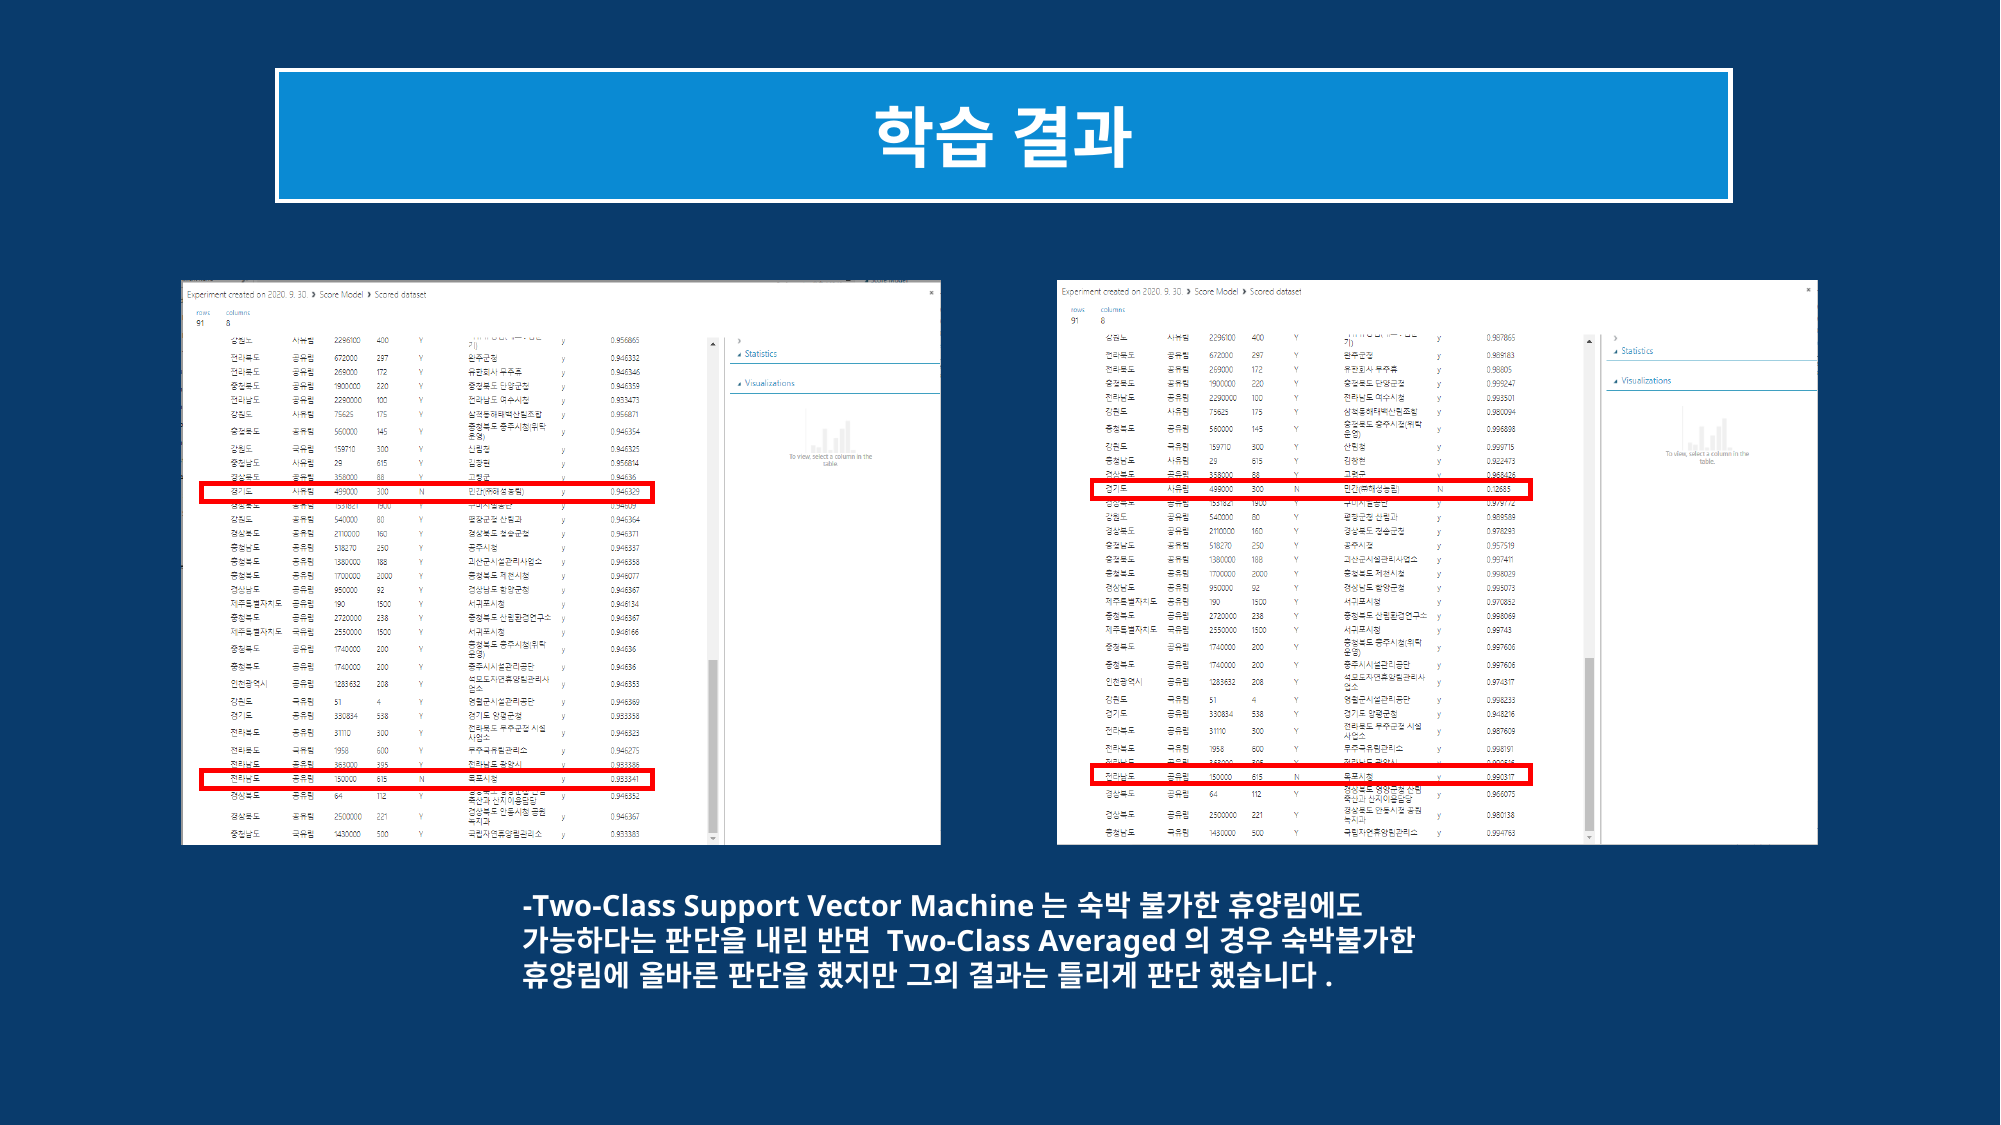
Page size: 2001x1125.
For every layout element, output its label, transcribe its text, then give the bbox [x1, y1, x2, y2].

text_box 학습 결과 [276, 69, 1732, 202]
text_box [181, 280, 941, 845]
text_box -Two-Class Support Vector Machine는 숙박 불가한 휴양림에도 가능하다는 판단을 내린 반면 Two-Class Averaged의 경우 숙박불가한 휴양림에 올바른 판단을 했지만 그외 결과는 틀리게 판단 했습니다. [507, 880, 1499, 1000]
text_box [1057, 280, 1818, 845]
